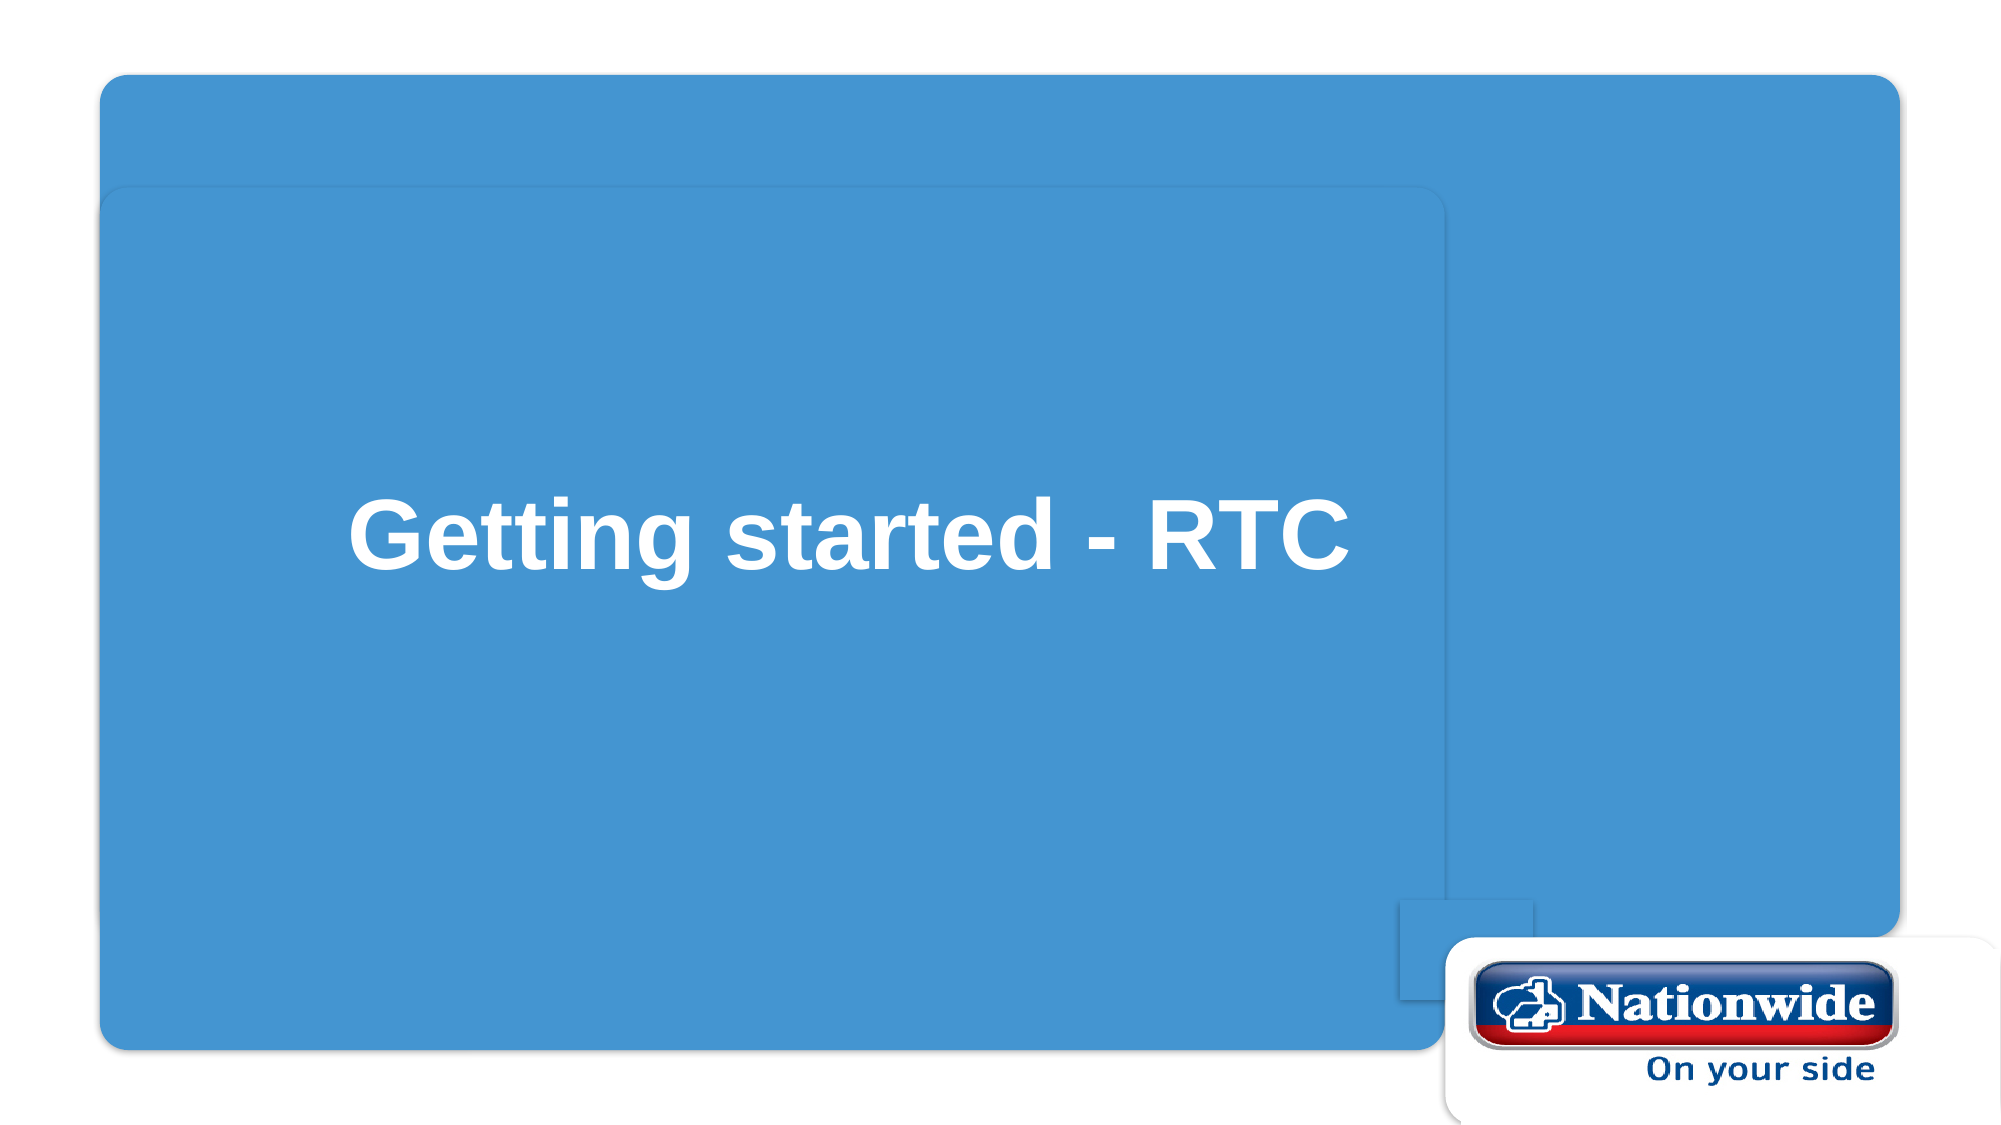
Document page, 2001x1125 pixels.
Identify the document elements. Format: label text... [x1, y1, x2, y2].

title Getting started - RTC [332, 462, 1693, 599]
picture [1461, 949, 2000, 1125]
